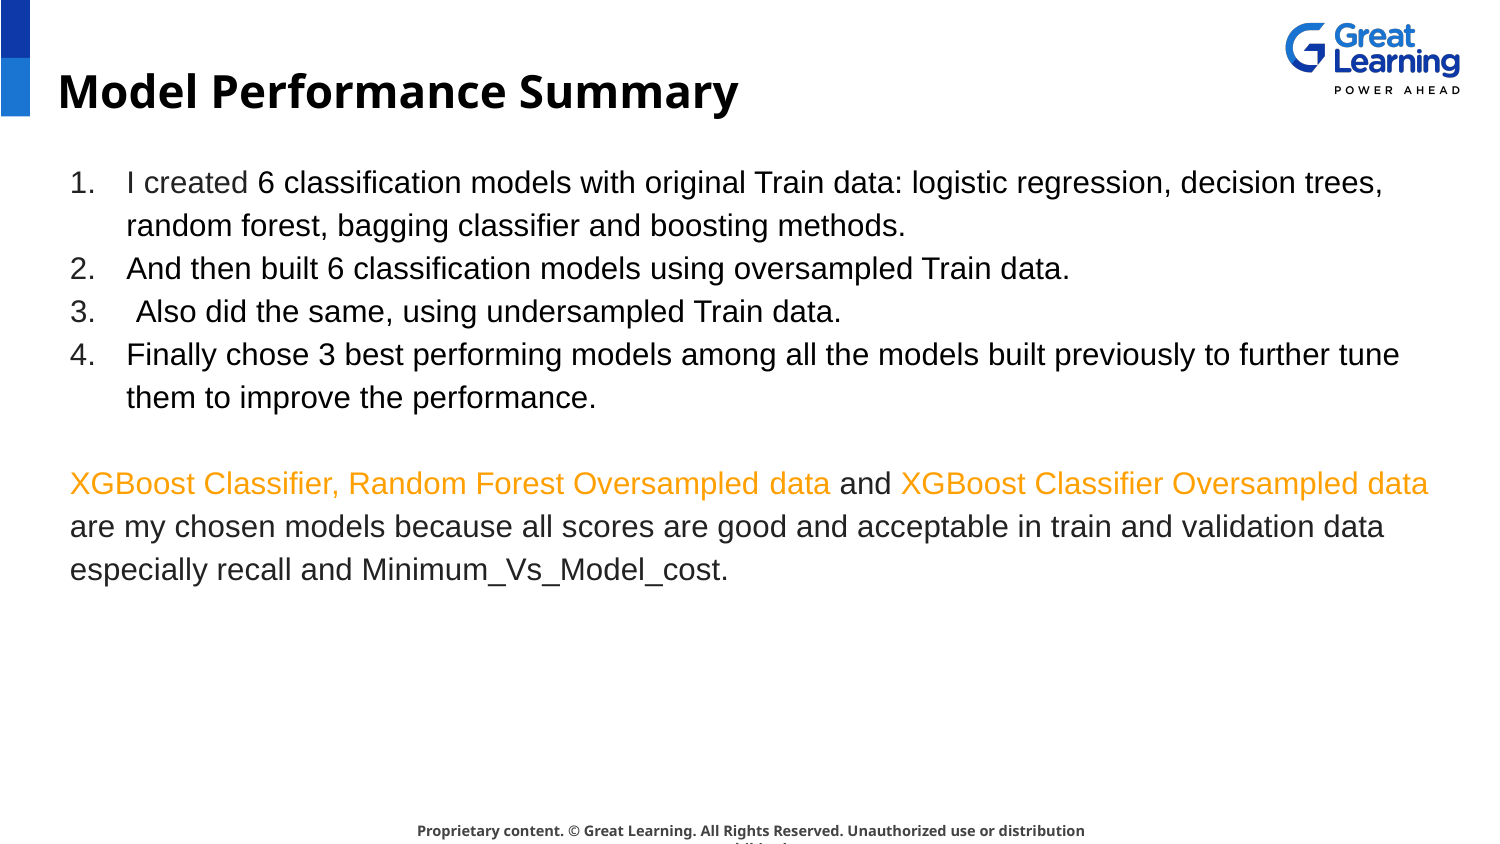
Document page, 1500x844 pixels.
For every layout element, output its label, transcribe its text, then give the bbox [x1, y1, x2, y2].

picture [1258, 11, 1487, 106]
title Model Performance Summary [42, 47, 1440, 141]
list I created 6 classification models with original Train data: logistic regression, decision trees, random forest, bagging classifier and boosting methods. And then built 6 classification models using oversampled Train data. Also did the same, using undersampled Train data. Finally chose 3 best performing models among all the models built previously to further tune them to improve the performance. XGBoost Classifier, Random Forest Oversampled data and XGBoost Classifier Oversampled data are my chosen models because all scores are good and acceptable in train and validation data especially recall and Minimum_Vs_Model_cost. [33, 141, 1449, 750]
